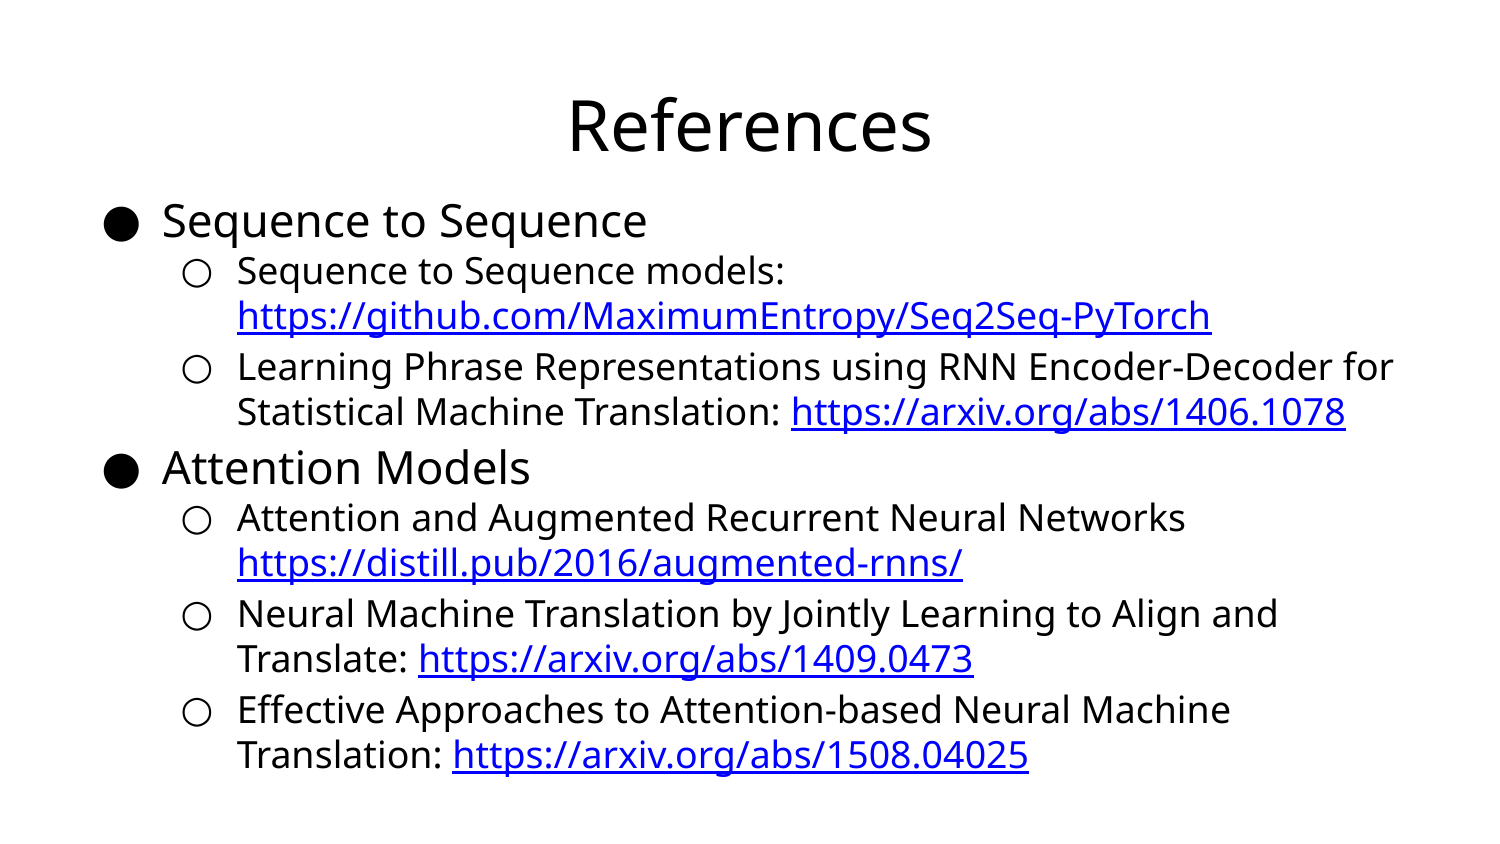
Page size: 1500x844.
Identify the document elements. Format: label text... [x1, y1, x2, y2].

list Sequence to Sequence Sequence to Sequence models: https://github.com/MaximumEntropy/Seq2Seq-PyTorch Learning Phrase Representations using RNN Encoder-Decoder for Statistical Machine Translation: https://arxiv.org/abs/1406.1078 Attention Models Attention and Augmented Recurrent Neural Networks https://distill.pub/2016/augmented-rnns/ Neural Machine Translation by Jointly Learning to Align and Translate: https://arxiv.org/abs/1409.0473 Effective Approaches to Attention-based Neural Machine Translation: https://arxiv.org/abs/1508.04025 [81, 186, 1407, 787]
title References [70, 44, 1430, 203]
